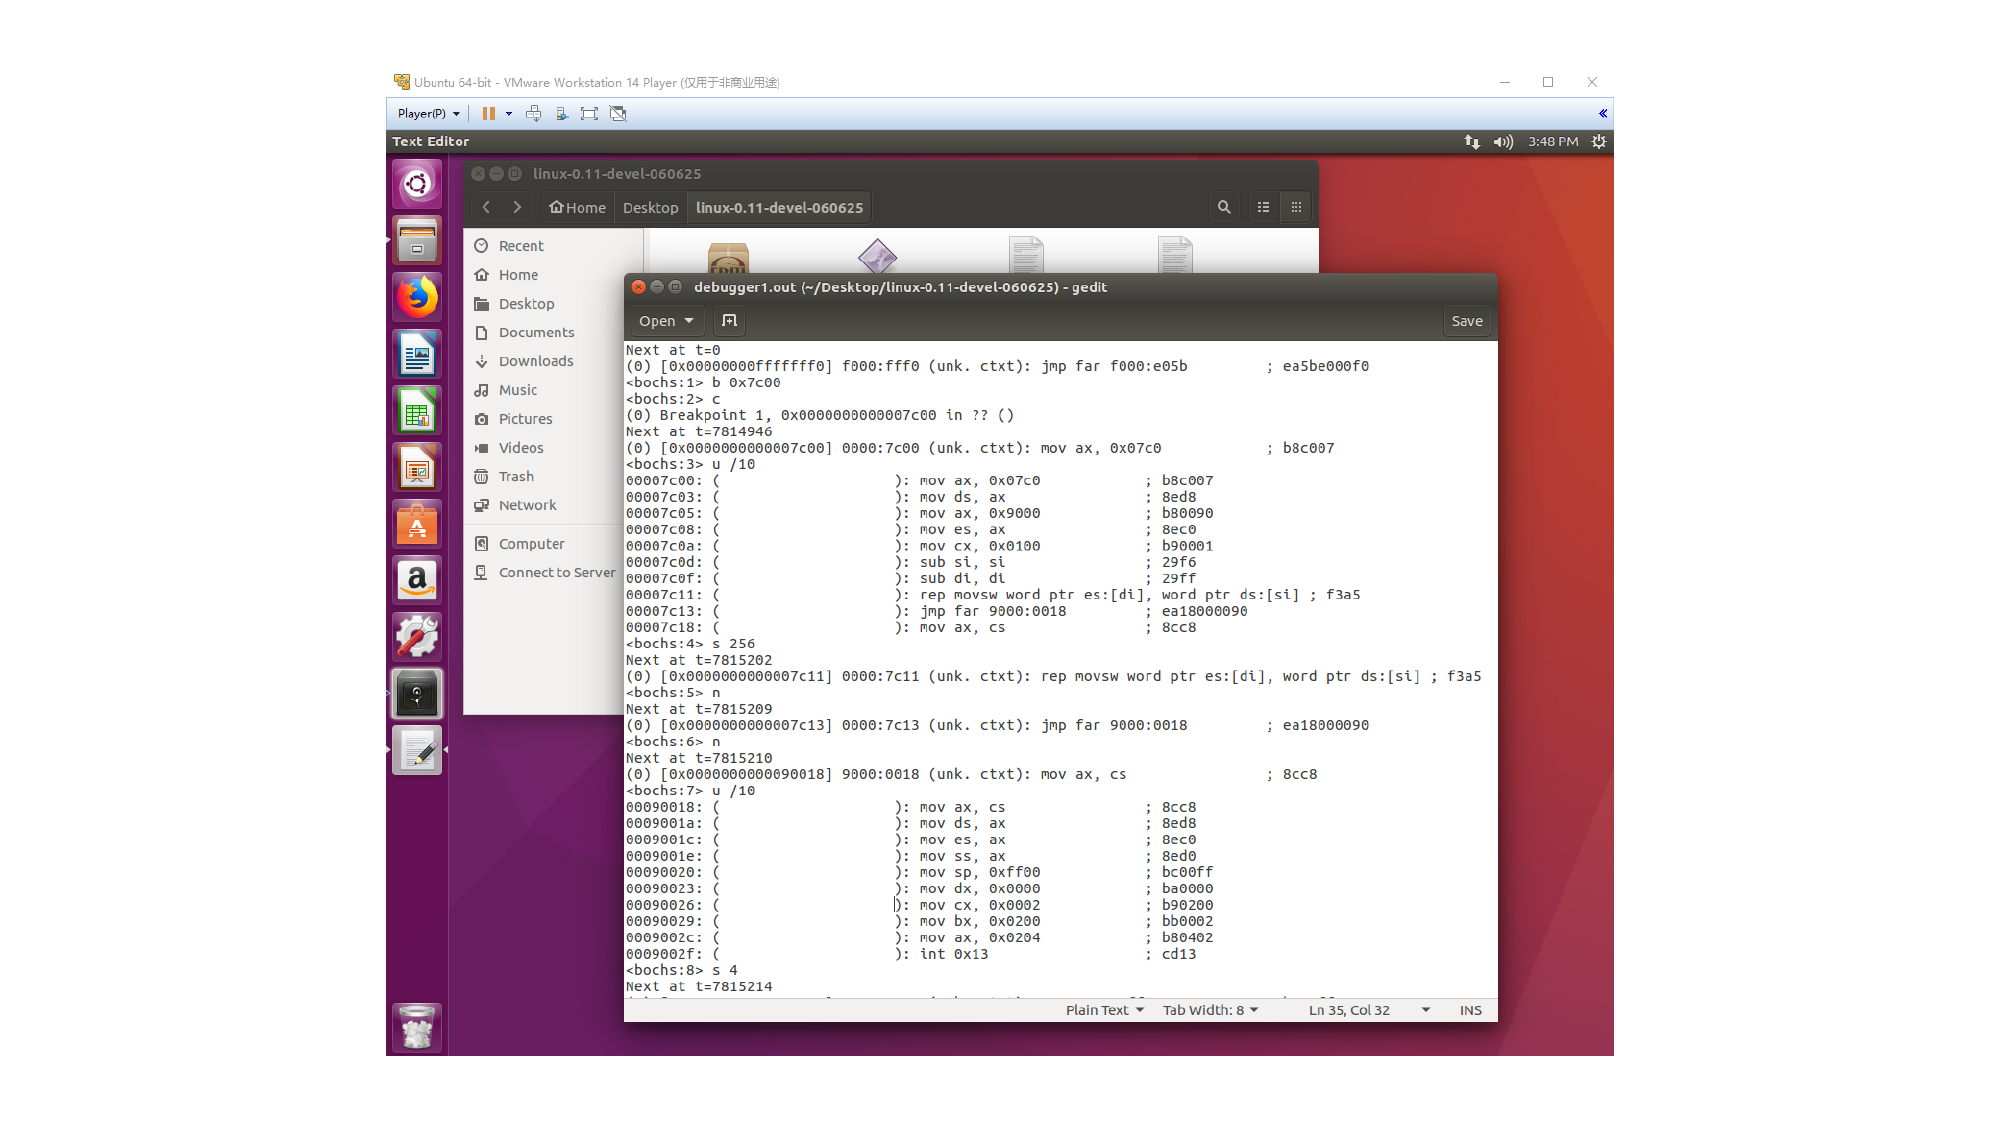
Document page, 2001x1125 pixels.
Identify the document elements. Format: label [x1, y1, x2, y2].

list [386, 69, 1614, 1056]
